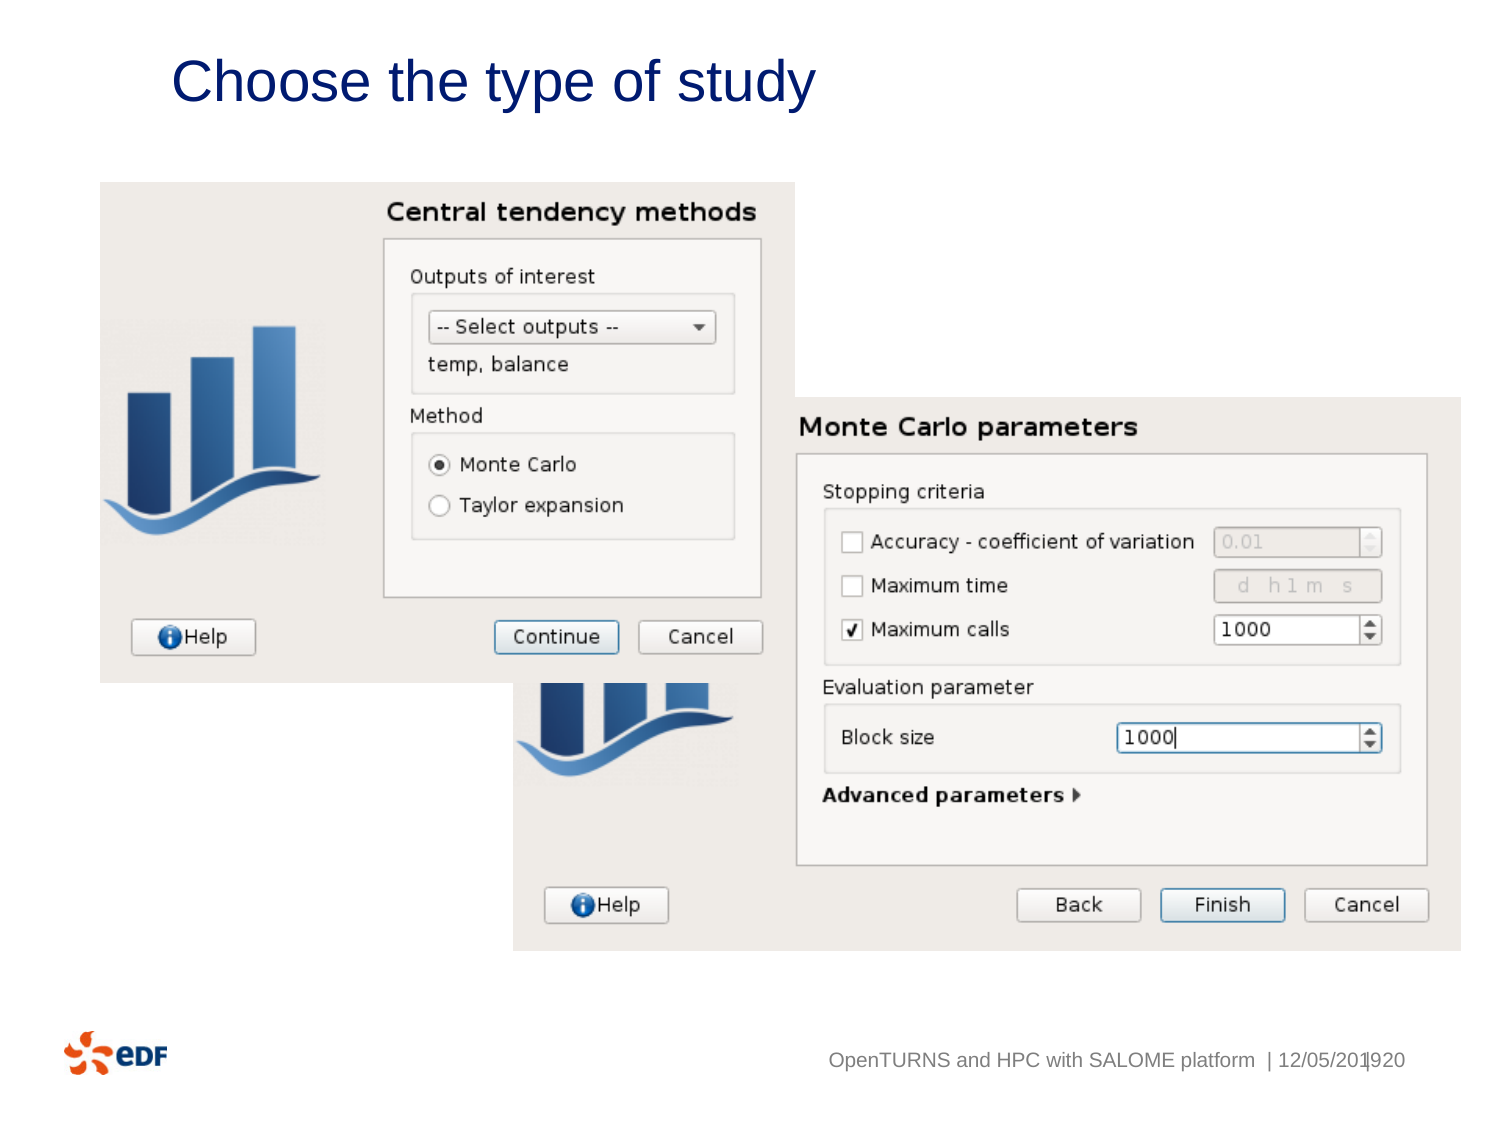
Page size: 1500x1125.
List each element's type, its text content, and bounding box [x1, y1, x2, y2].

picture [100, 182, 1461, 951]
title Choose the type of study [165, 42, 1312, 126]
picture [64, 1031, 167, 1075]
